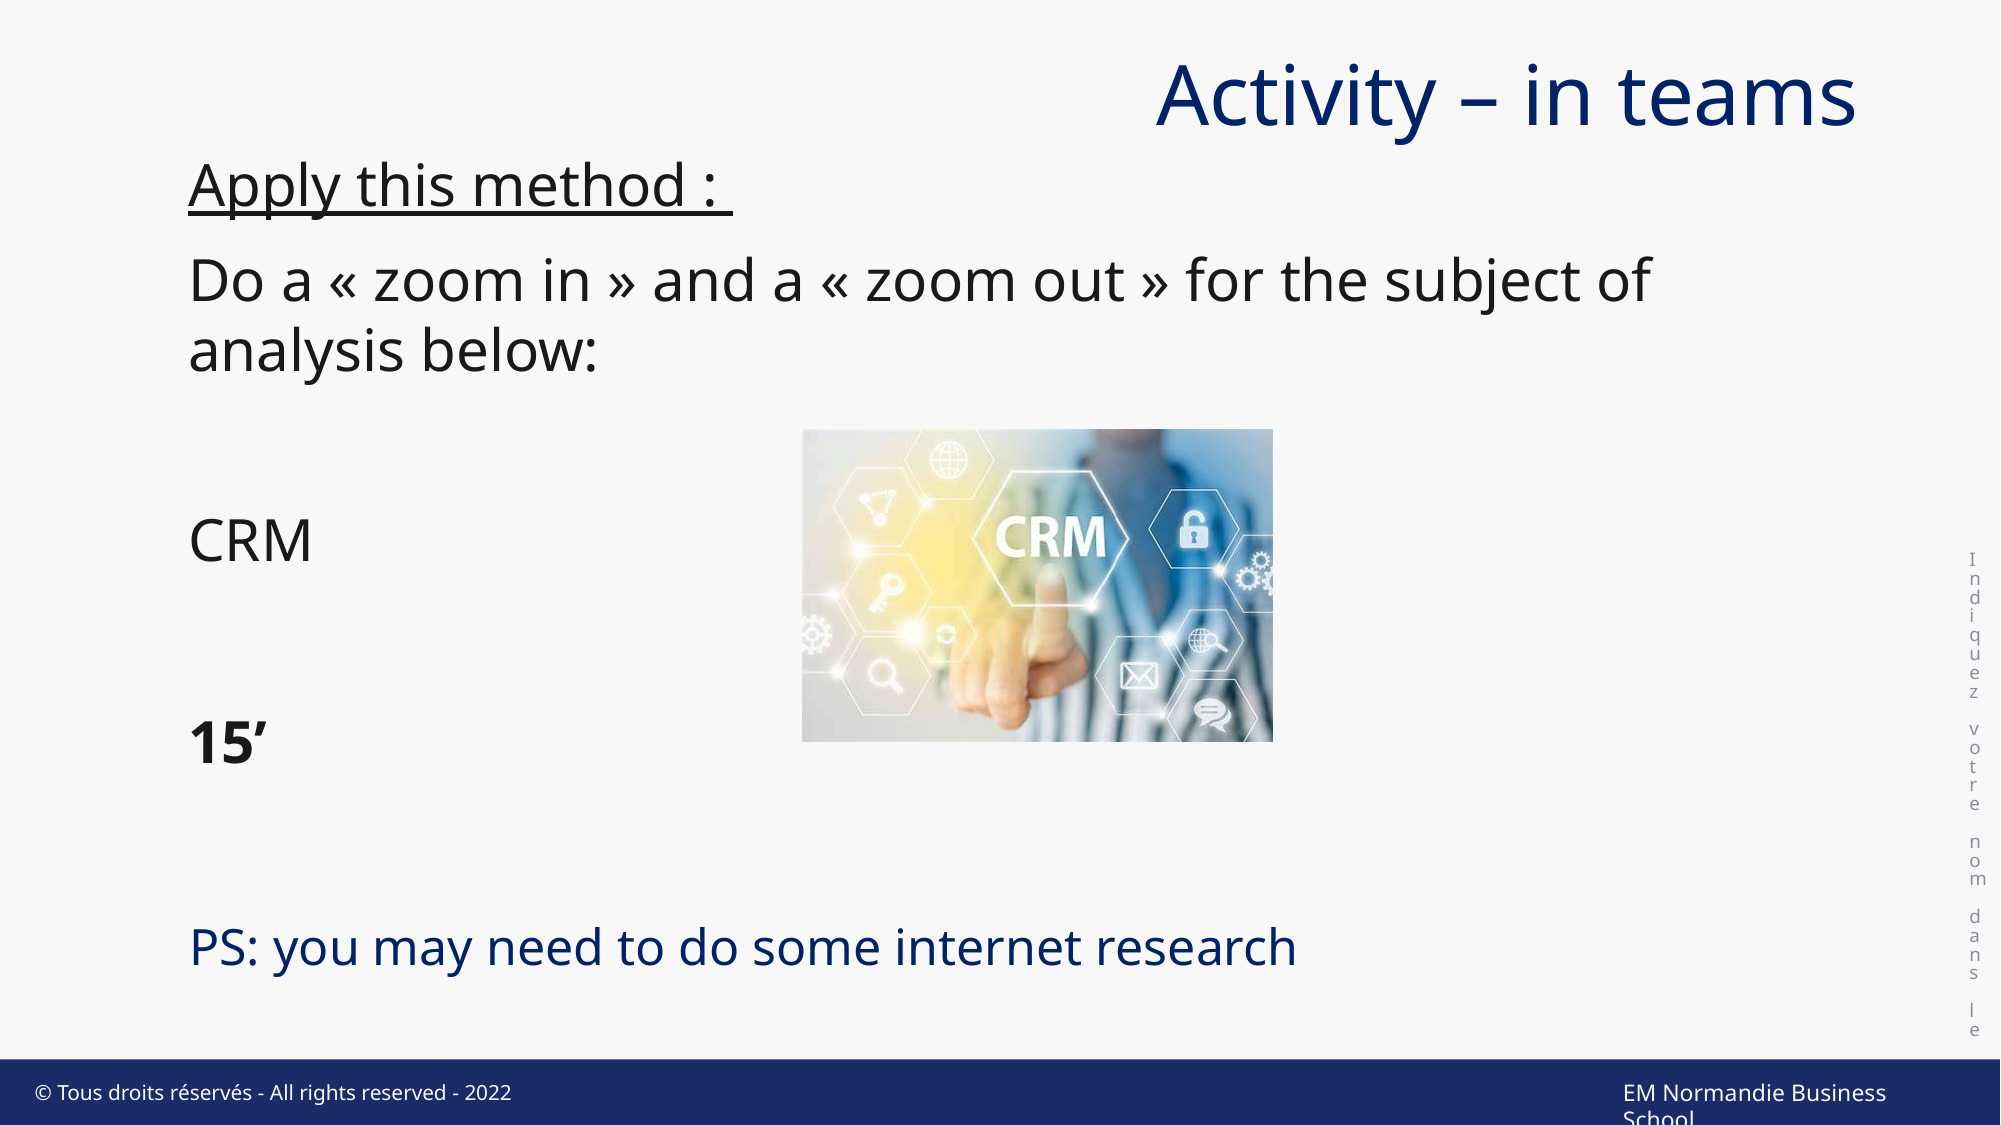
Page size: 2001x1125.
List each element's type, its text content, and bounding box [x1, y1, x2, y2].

text_box PS: you may need to do some internet research [174, 908, 1315, 983]
title Activity – in teams [148, 45, 1874, 153]
picture [802, 429, 1273, 742]
text_box Apply this method : Do a « zoom in » and a « zoom out » for the subject of analysis below: CRM 15’ [173, 140, 1794, 881]
footer Indiquez votre nom dans le pied de page [1954, 73, 1989, 1048]
